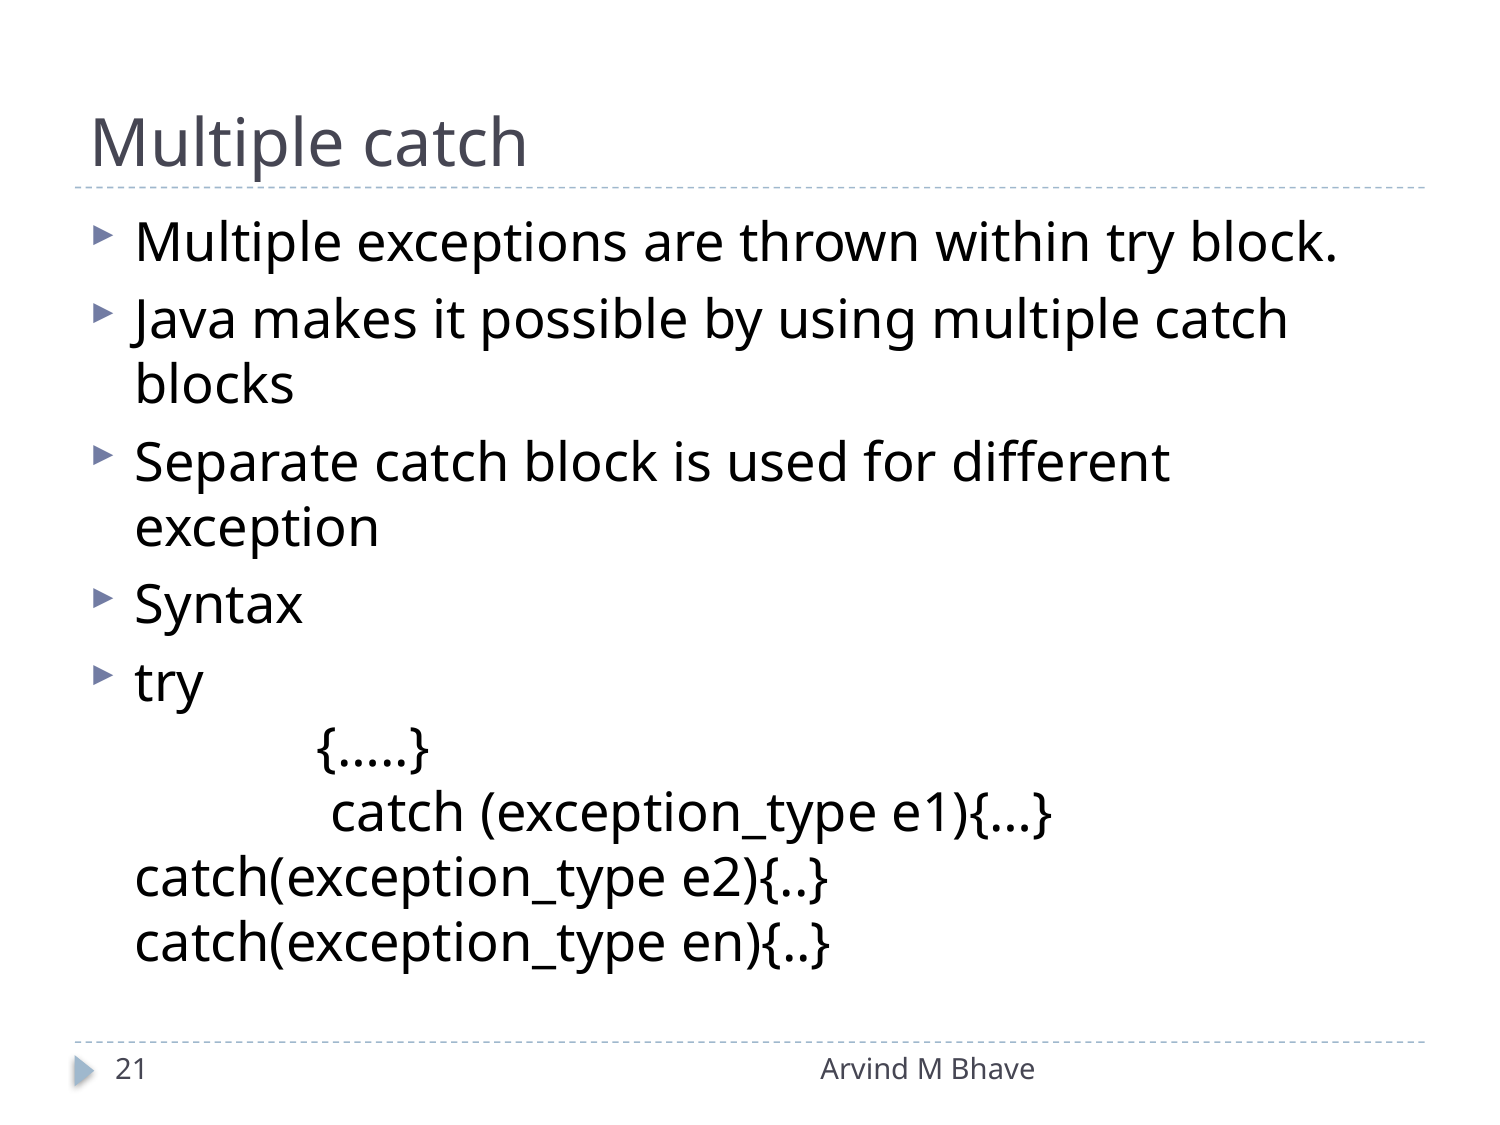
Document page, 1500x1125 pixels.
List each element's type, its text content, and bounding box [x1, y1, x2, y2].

list Multiple exceptions are thrown within try block. Java makes it possible by using multiple catch blocks Separate catch block is used for different exception Syntax try {…..} catch (exception_type e1){…} catch(exception_type e2){..} catch(exception_type en){..} [75, 200, 1425, 1010]
slide_number 21 [100, 1042, 426, 1103]
footer Arvind M Bhave [475, 1042, 1051, 1103]
title Multiple catch [75, 24, 1425, 188]
